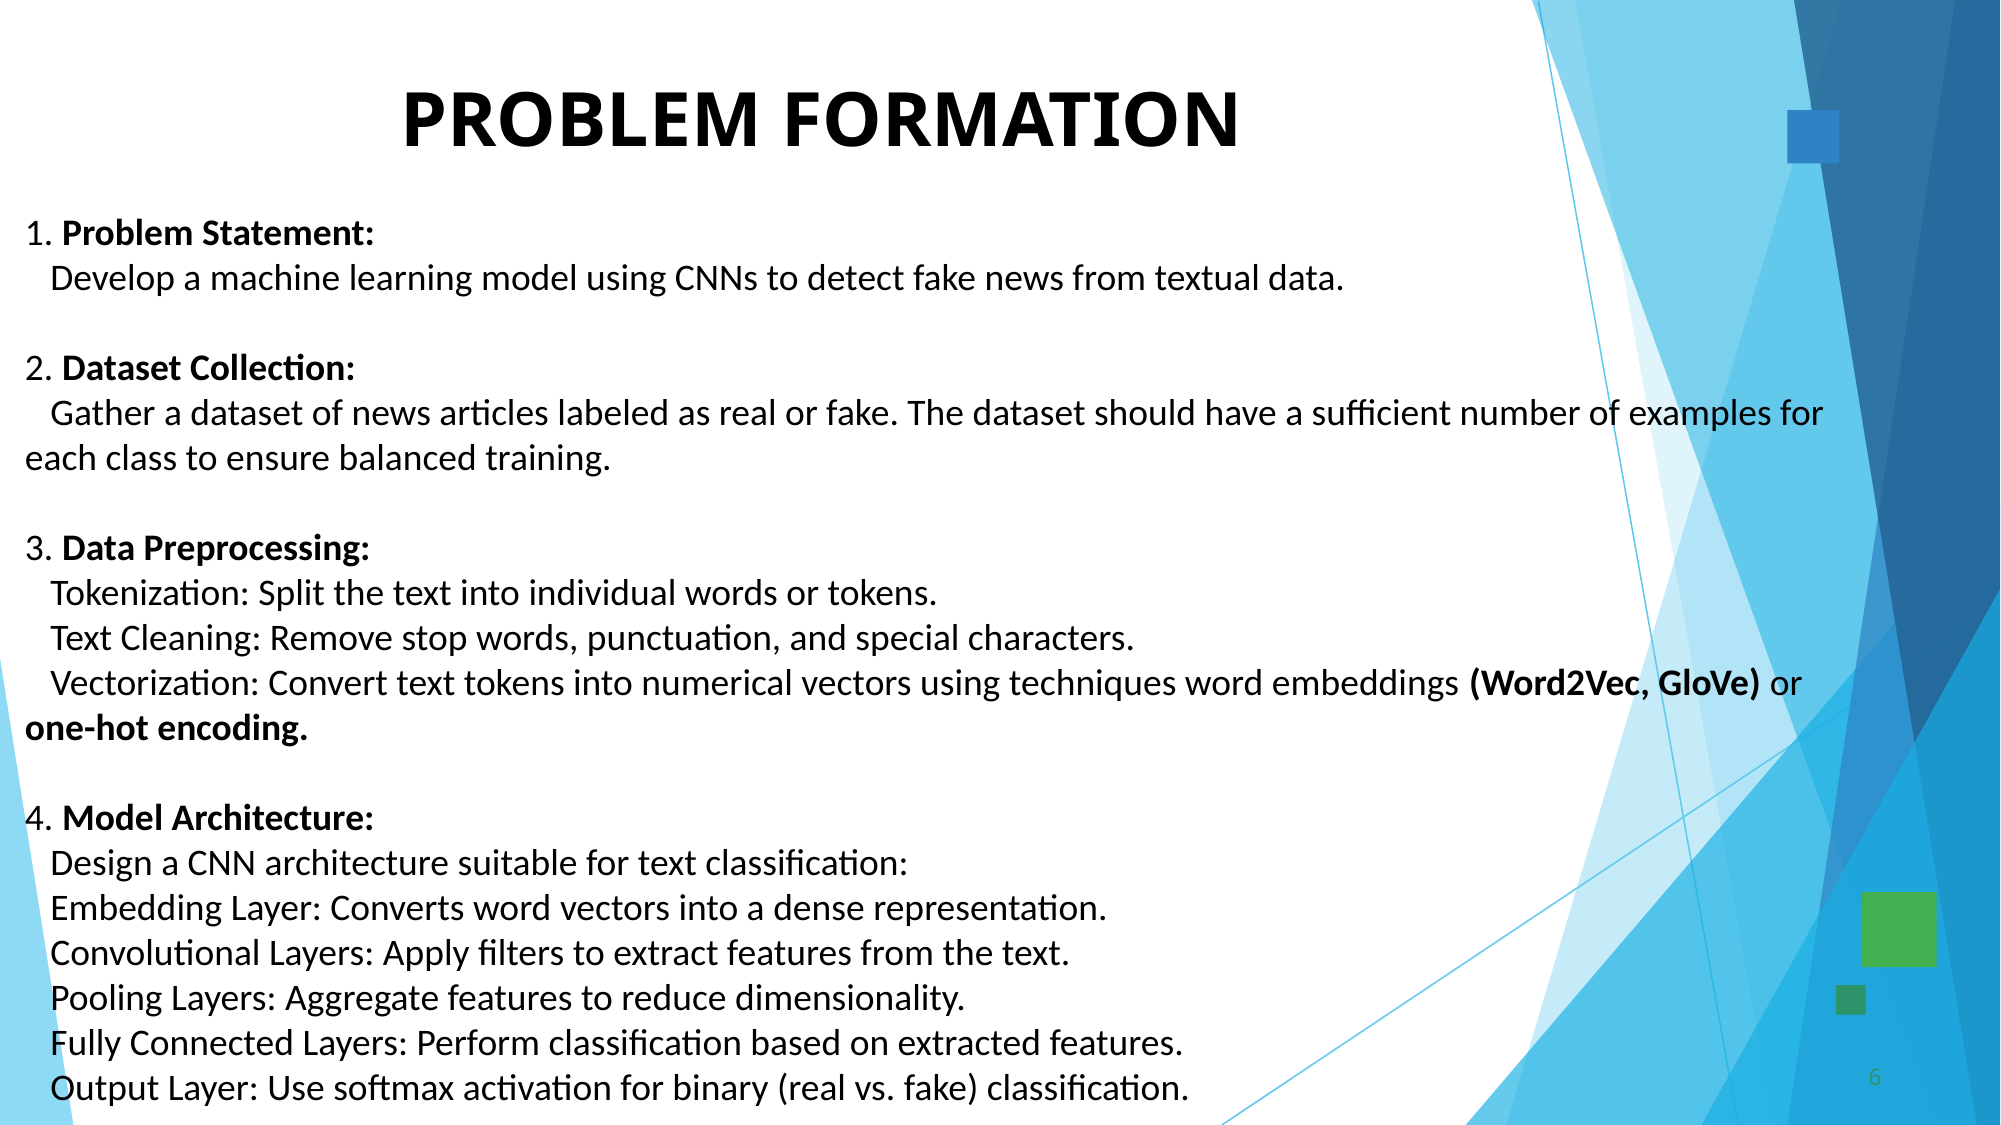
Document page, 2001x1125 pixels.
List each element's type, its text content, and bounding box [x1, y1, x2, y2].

slide_number 6 [1849, 1061, 1890, 1125]
title PROBLEM FORMATION [398, 0, 2000, 260]
list 1. Problem Statement: Develop a machine learning model using CNNs to detect fake news from textual data. 2. Dataset Collection: Gather a dataset of news articles labeled as real or fake. The dataset should have a sufficient number of examples for each class to ensure balanced training. 3. Data Preprocessing: Tokenization: Split the text into individual words or tokens. Text Cleaning: Remove stop words, punctuation, and special characters. Vectorization: Convert text tokens into numerical vectors using techniques word embeddings (Word2Vec, GloVe) or one-hot encoding. 4. Model Architecture: Design a CNN architecture suitable for text classification: Embedding Layer: Converts word vectors into a dense representation. Convolutional Layers: Apply filters to extract features from the text. Pooling Layers: Aggregate features to reduce dimensionality. Fully Connected Layers: Perform classification based on extracted features. Output Layer: Use softmax activation for binary (real vs. fake) classification. [24, 163, 1836, 1118]
text_box [1861, 892, 1937, 968]
text_box [1836, 985, 1866, 1015]
